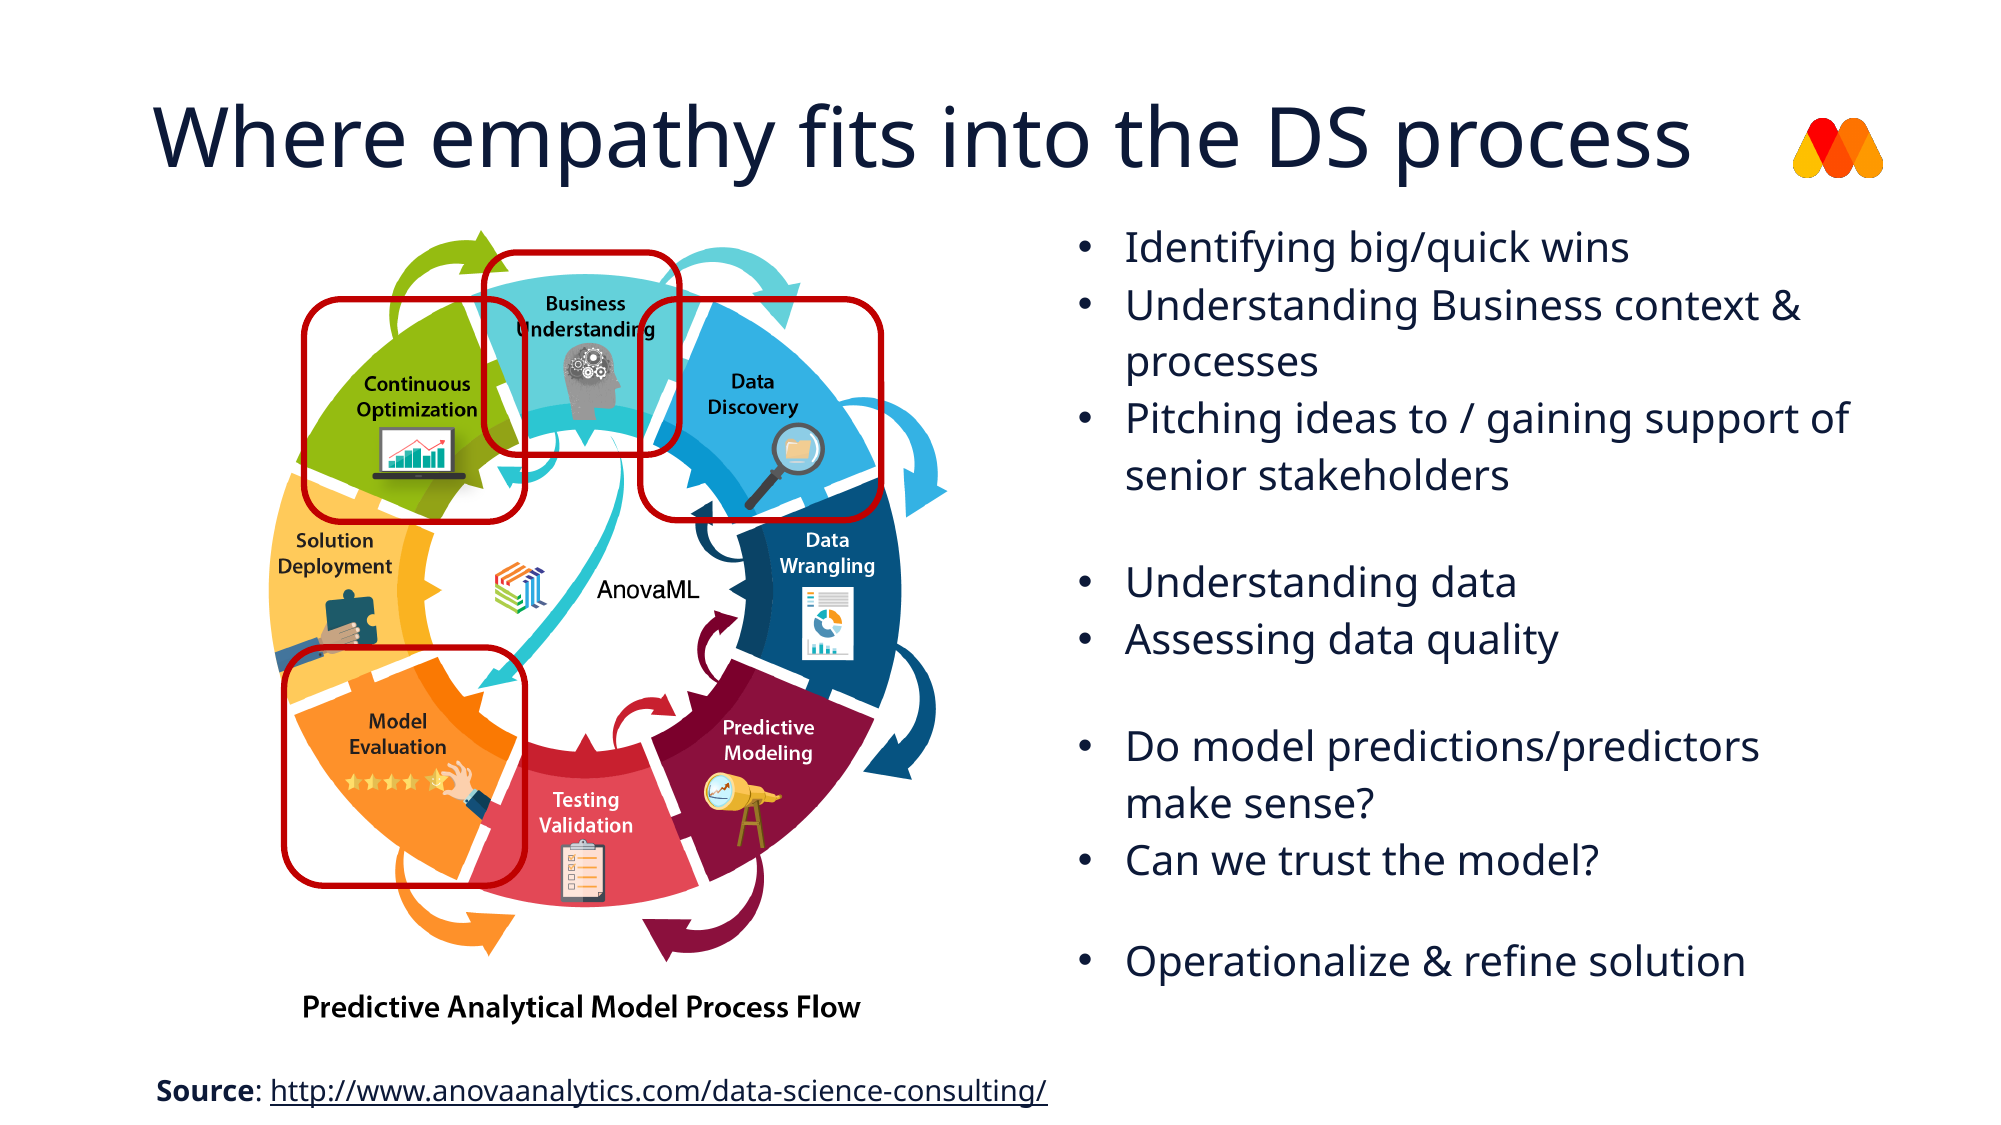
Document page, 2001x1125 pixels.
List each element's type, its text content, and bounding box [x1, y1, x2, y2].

picture [177, 185, 1037, 1062]
text_box Where empathy fits into the DS process [152, 84, 1696, 185]
picture [1793, 118, 1883, 178]
text_box Source: http://www.anovaanalytics.com/data-science-consulting/ [141, 1065, 1944, 1120]
text_box Identifying big/quick wins Understanding Business context & processes Pitching ideas to / gaining support of senior stakeholders Understanding data Assessing data quality Do model predictions/predictors make sense? Can we trust the model? Operationalize & refine solution [1063, 206, 1888, 992]
